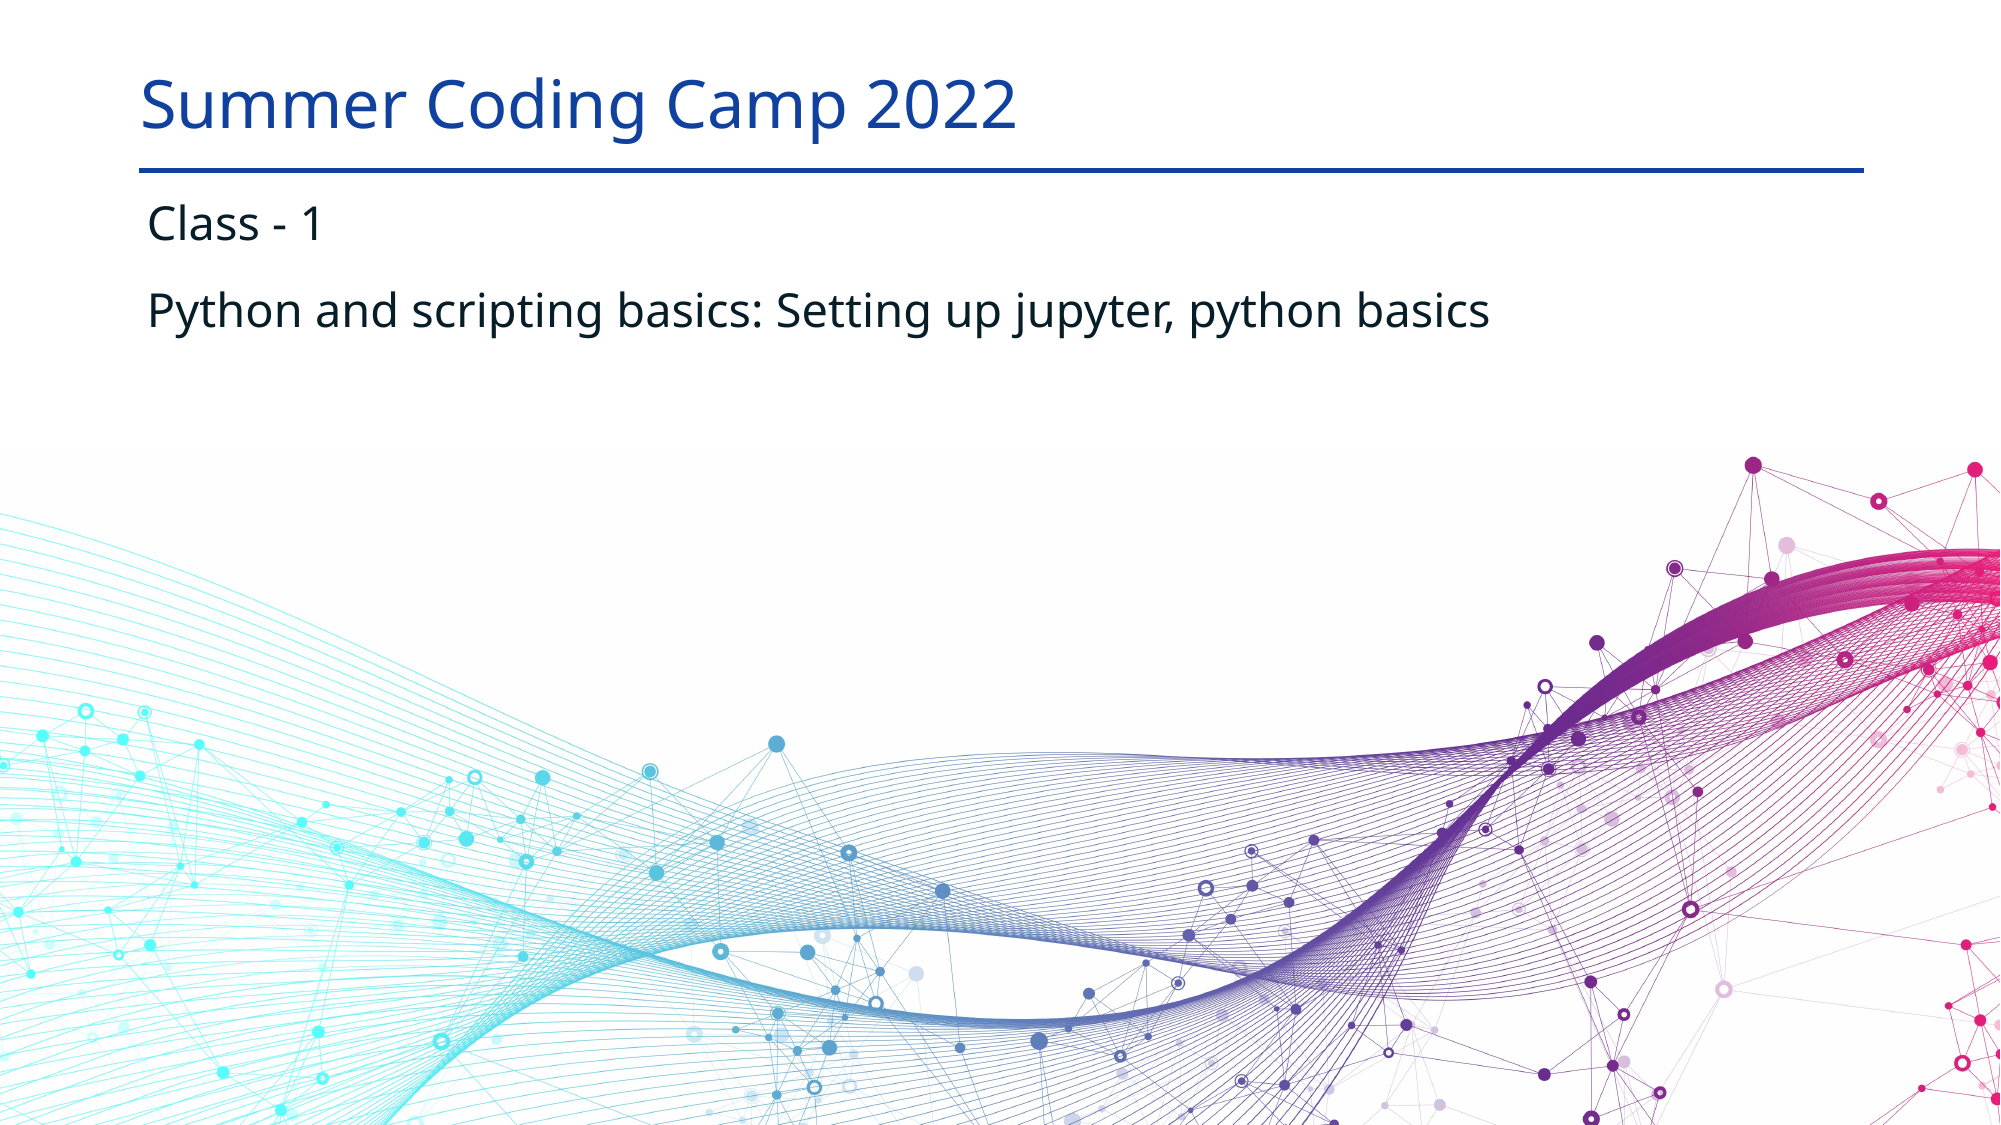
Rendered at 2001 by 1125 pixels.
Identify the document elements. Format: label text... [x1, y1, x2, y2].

picture [0, 450, 2000, 1125]
text_box Summer Coding Camp 2022 [132, 54, 2000, 150]
text_box Python and scripting basics: Setting up jupyter, python basics [132, 273, 1777, 345]
text_box Class - 1 [132, 186, 1777, 258]
